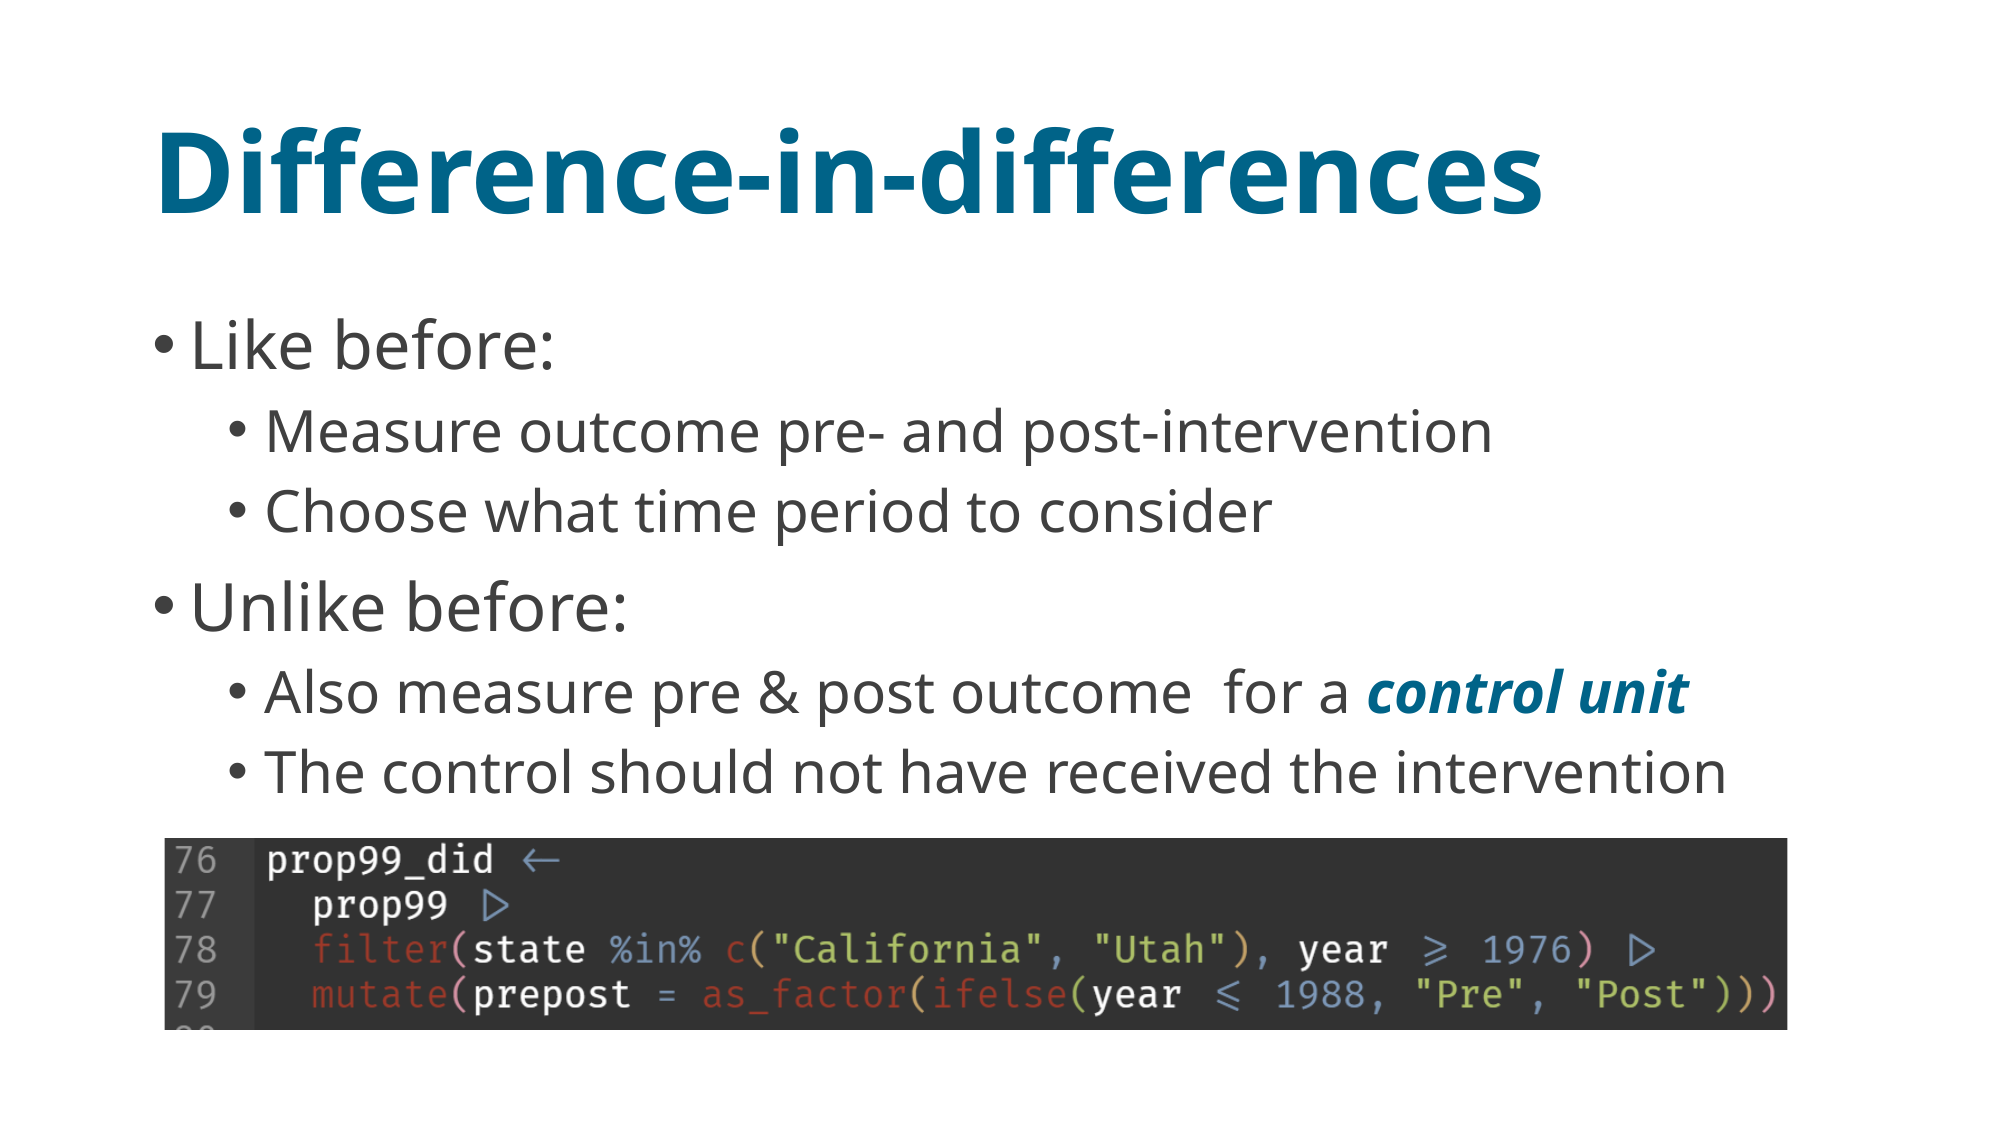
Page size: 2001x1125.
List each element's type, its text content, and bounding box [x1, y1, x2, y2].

picture [164, 838, 1788, 1030]
title Difference-in-differences [137, 59, 1863, 278]
